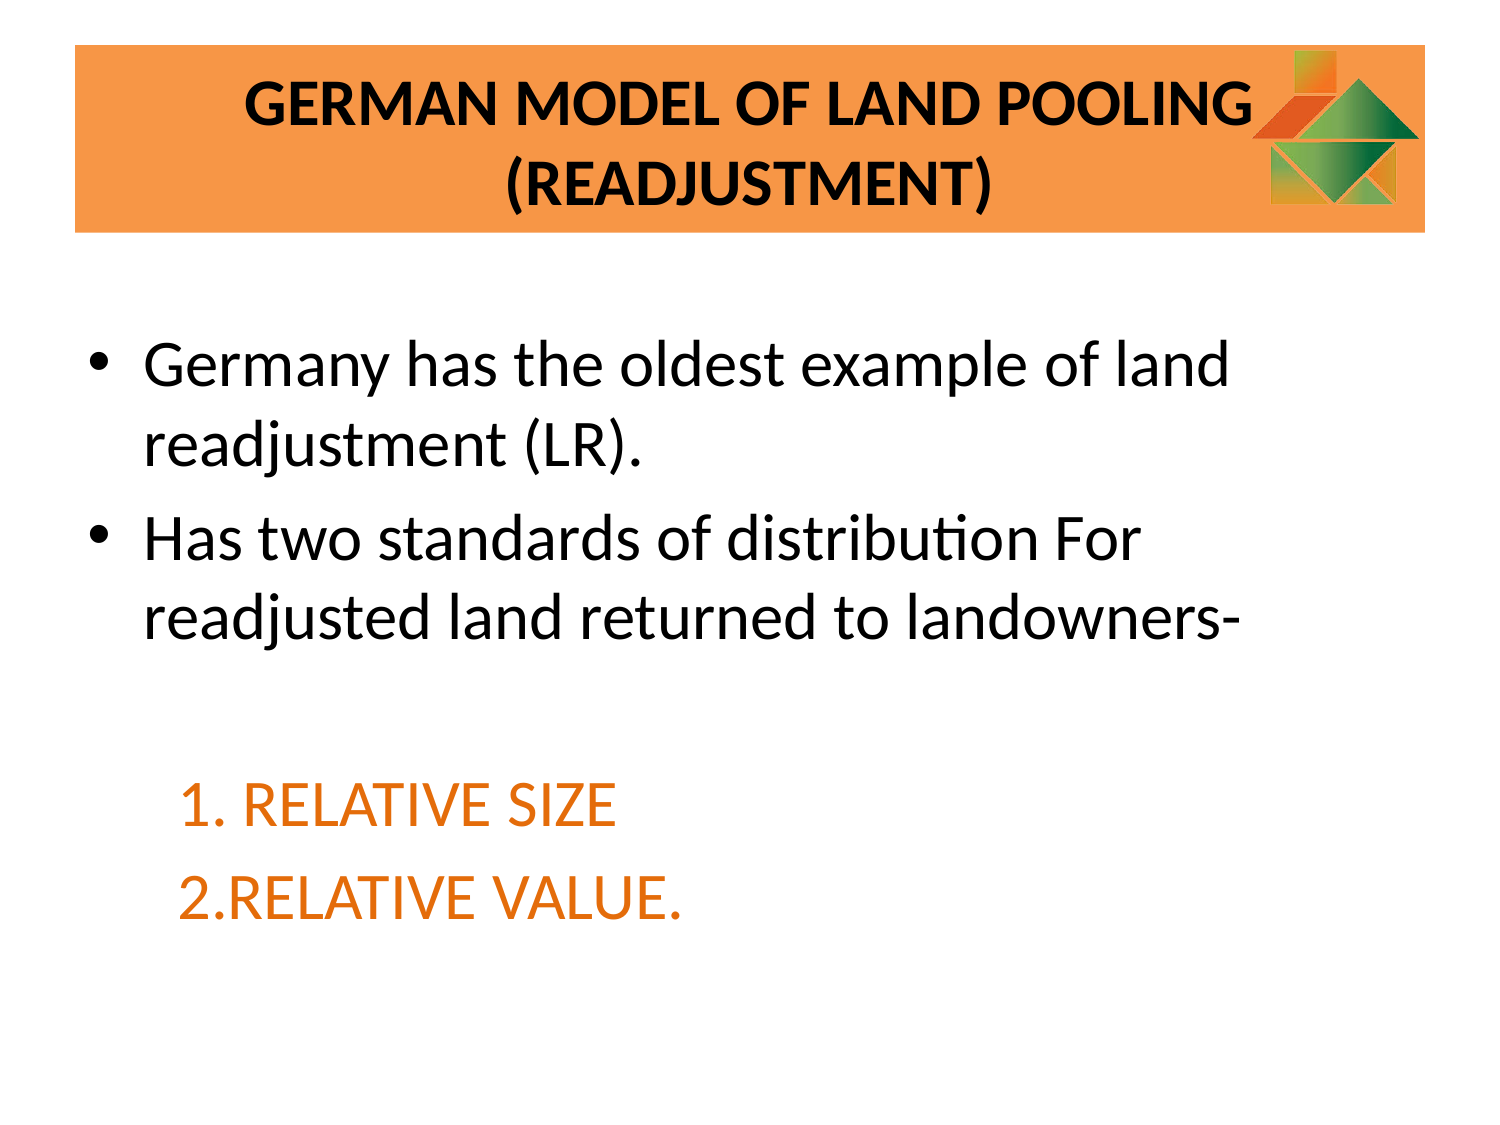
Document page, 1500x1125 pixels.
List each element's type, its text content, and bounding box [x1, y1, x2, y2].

list Germany has the oldest example of land readjustment (LR). Has two standards of distribution For readjusted land returned to landowners- 1. RELATIVE SIZE 2.RELATIVE VALUE. [72, 312, 1423, 1055]
title GERMAN MODEL OF LAND POOLING (READJUSTMENT) [75, 45, 1425, 233]
picture [1249, 49, 1420, 206]
